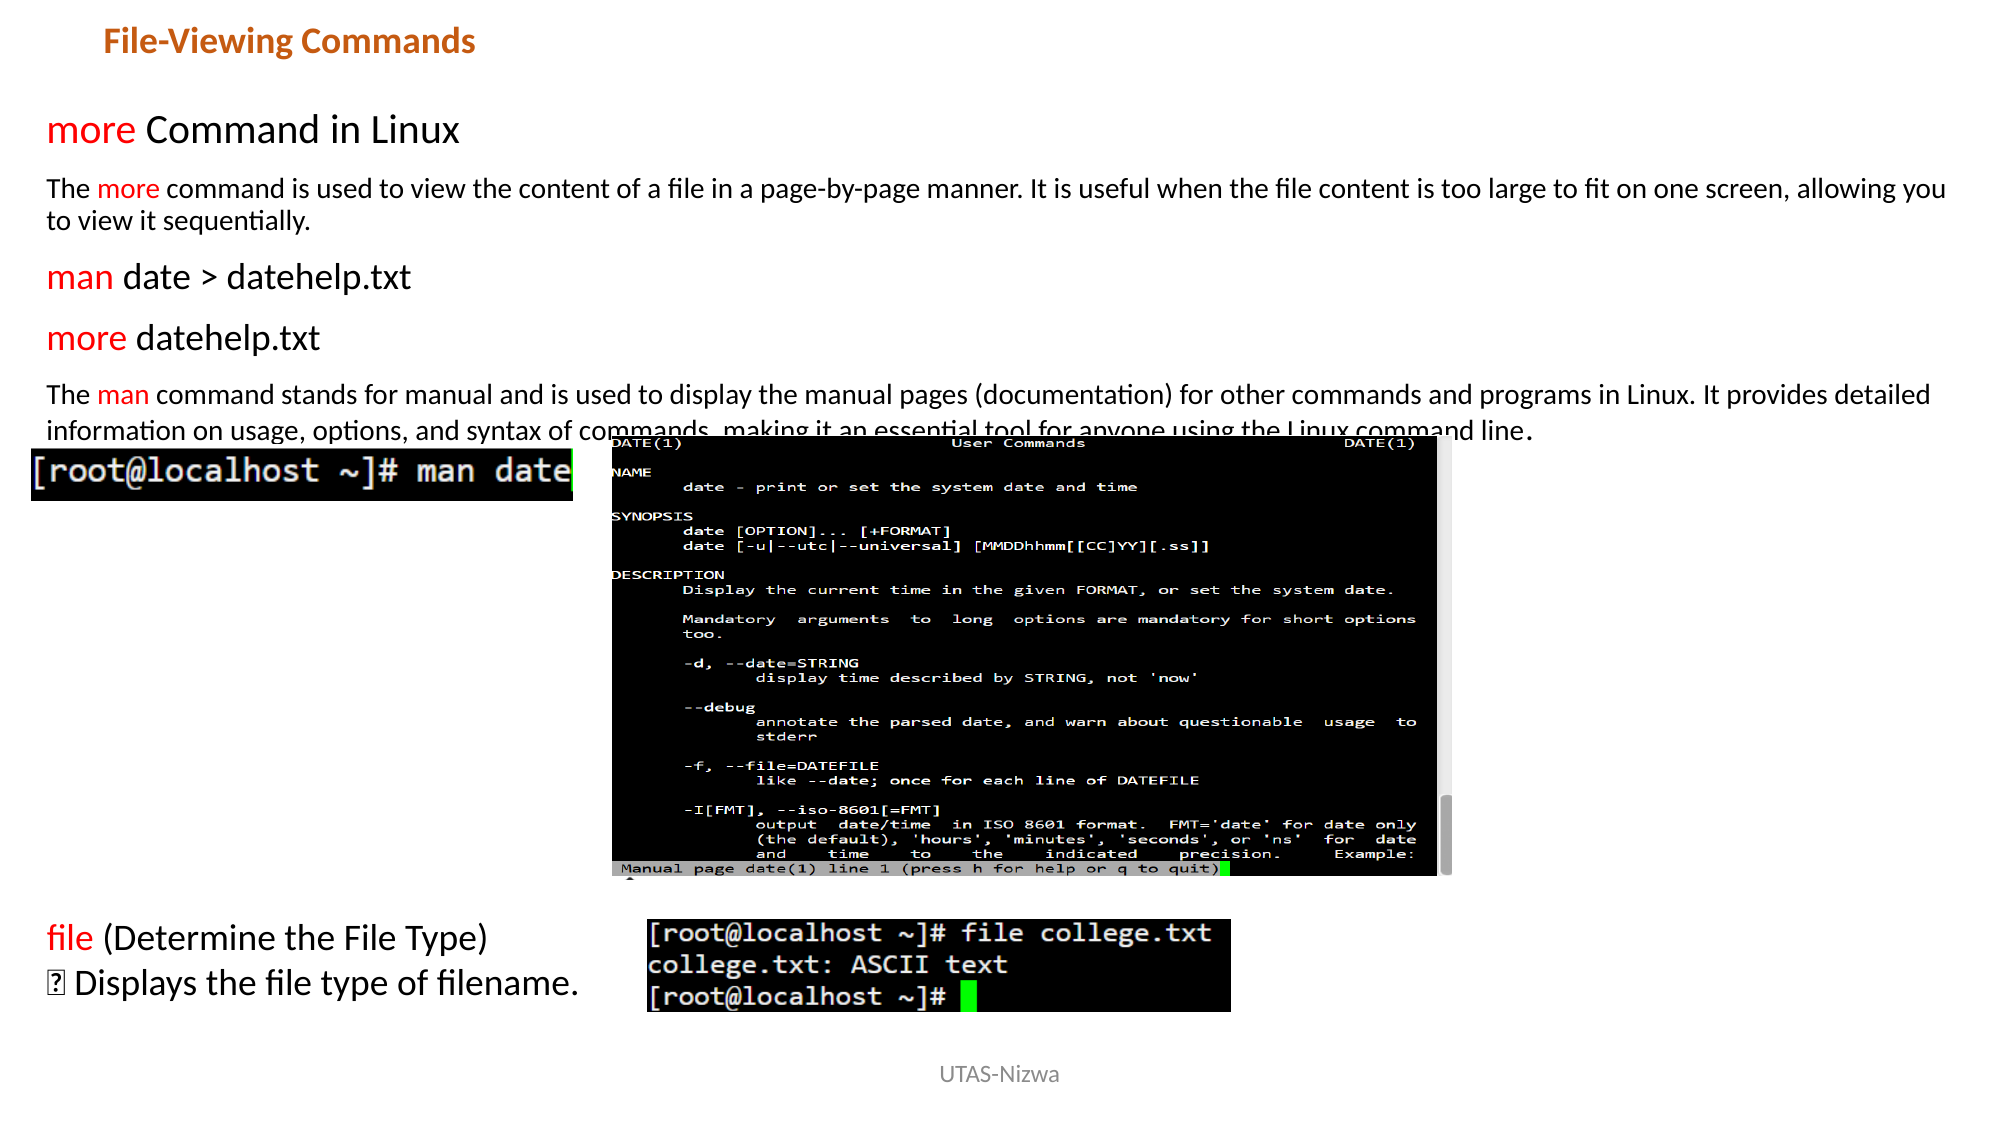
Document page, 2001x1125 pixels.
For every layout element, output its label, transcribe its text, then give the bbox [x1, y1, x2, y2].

text_box file (Determine the File Type) 🔹 Displays the file type of filename. [32, 905, 1033, 1010]
list more Command in Linux The more command is used to view the content of a file in a page-by-page manner. It is useful when the file content is too large to fit on one screen, allowing you to view it sequentially. man date > datehelp.txt more datehelp.txt The man command stands for manual and is used to display the manual pages (documentation) for other commands and programs in Linux. It provides detailed information on usage, options, and syntax of commands, making it an essential tool for anyone using the Linux command line. [31, 69, 1966, 1068]
footer UTAS-Nizwa [662, 1042, 1338, 1103]
picture [31, 444, 573, 501]
text_box File-Viewing Commands [13, 9, 2000, 69]
picture [612, 435, 1452, 880]
picture [647, 919, 1231, 1012]
